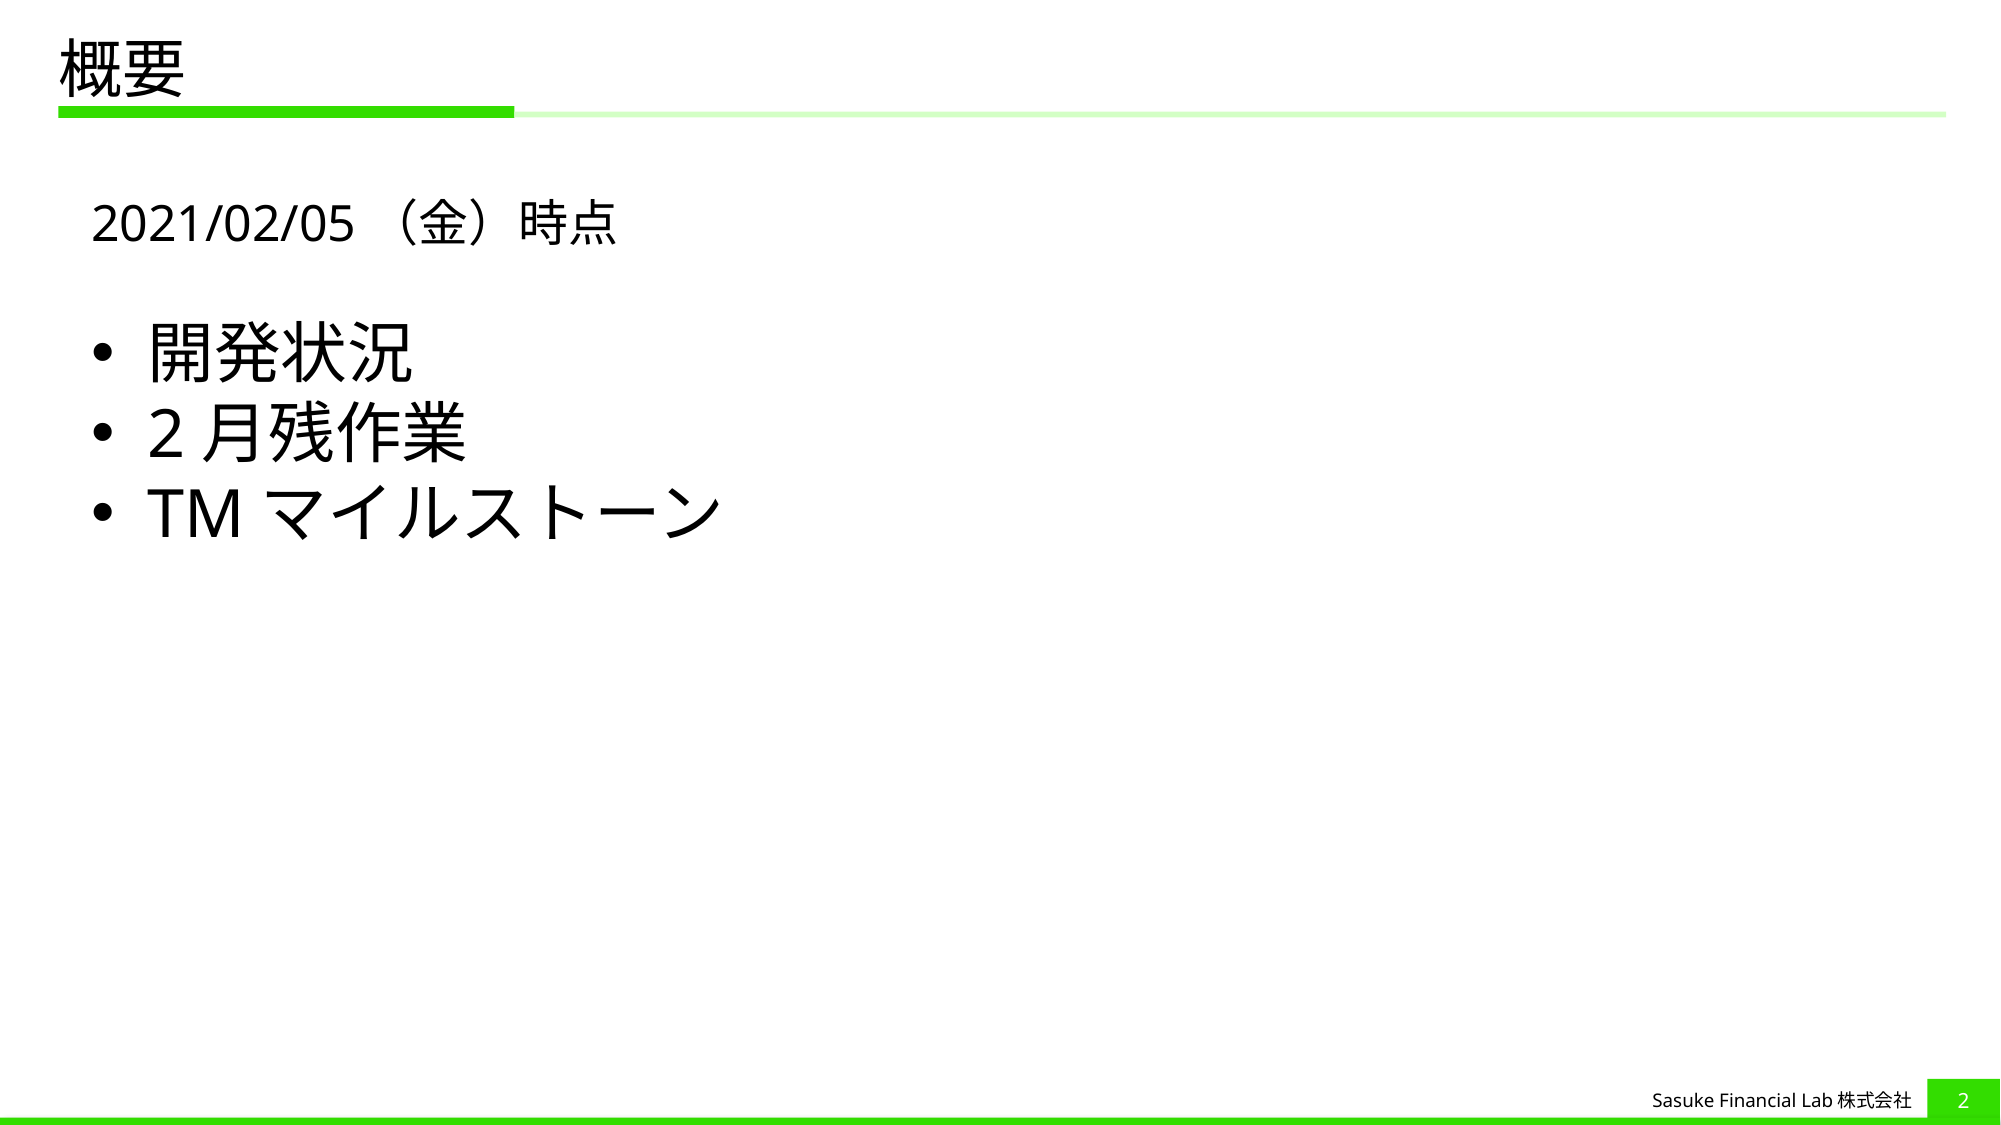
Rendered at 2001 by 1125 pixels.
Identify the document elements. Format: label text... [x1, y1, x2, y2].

text_box 2021/02/05（金）時点 開発状況 2月残作業 TMマイルストーン [76, 183, 740, 559]
title 概要 [58, 29, 1947, 115]
slide_number 1 [1927, 1078, 2000, 1125]
footer Sasuke Financial Lab株式会社 [1628, 1079, 1927, 1120]
